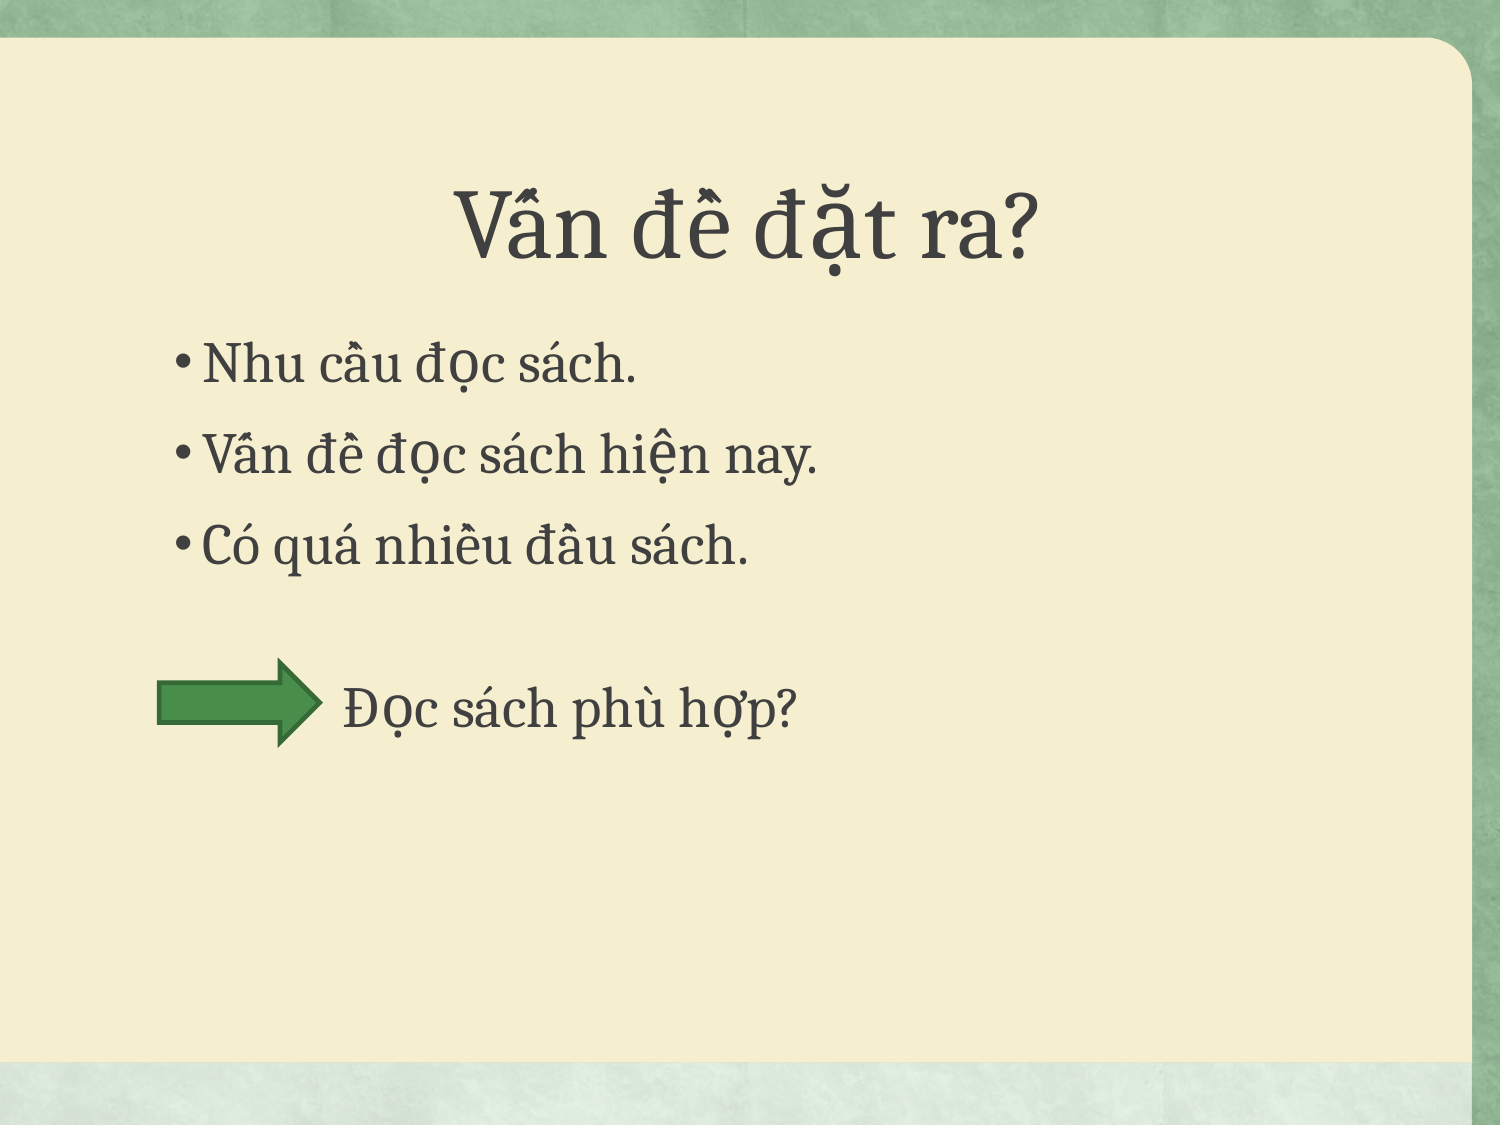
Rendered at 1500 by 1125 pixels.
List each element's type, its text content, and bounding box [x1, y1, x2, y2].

title Vấn đề đặt ra? [159, 92, 1341, 288]
text_box [156, 657, 323, 749]
list Nhu cầu đọc sách. Vấn đề đọc sách hiện nay. Có quá nhiều đầu sách. Đọc sách phù hợp? [159, 324, 1341, 1013]
